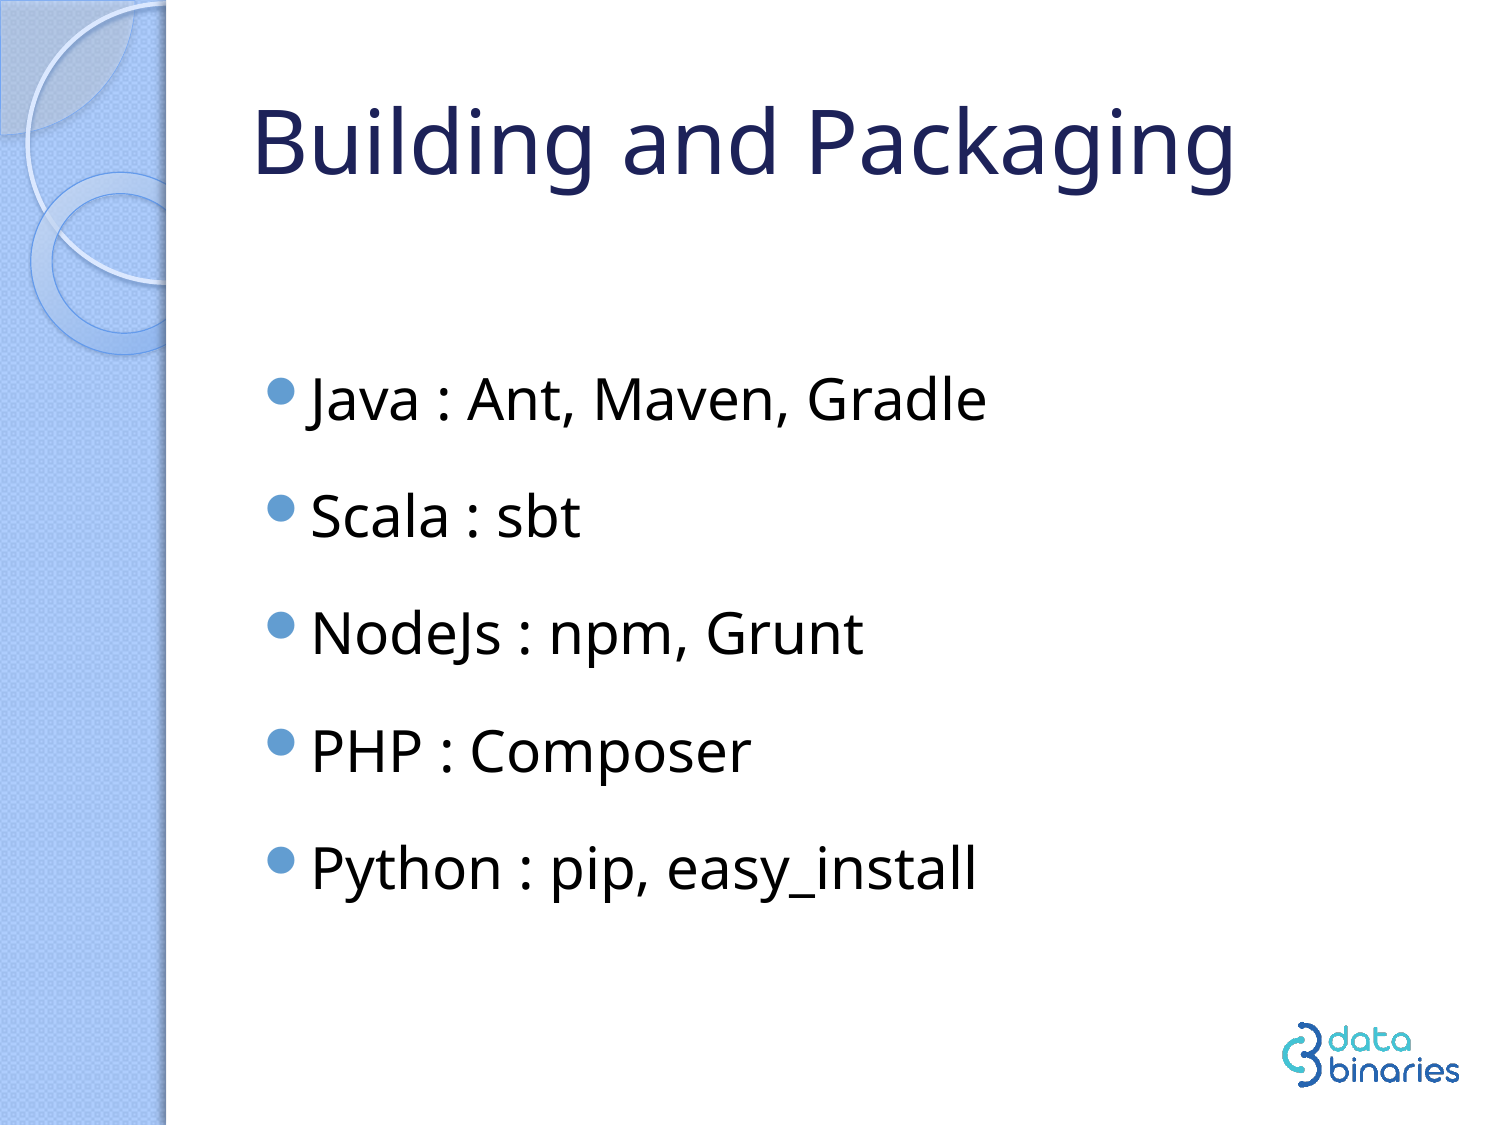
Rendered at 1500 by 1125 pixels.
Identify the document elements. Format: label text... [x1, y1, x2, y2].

list Java : Ant, Maven, Gradle Scala : sbt NodeJs : npm, Grunt PHP : Composer Python : pip, easy_install [235, 237, 1466, 1025]
title Building and Packaging [235, 45, 1466, 233]
picture [1274, 999, 1468, 1111]
